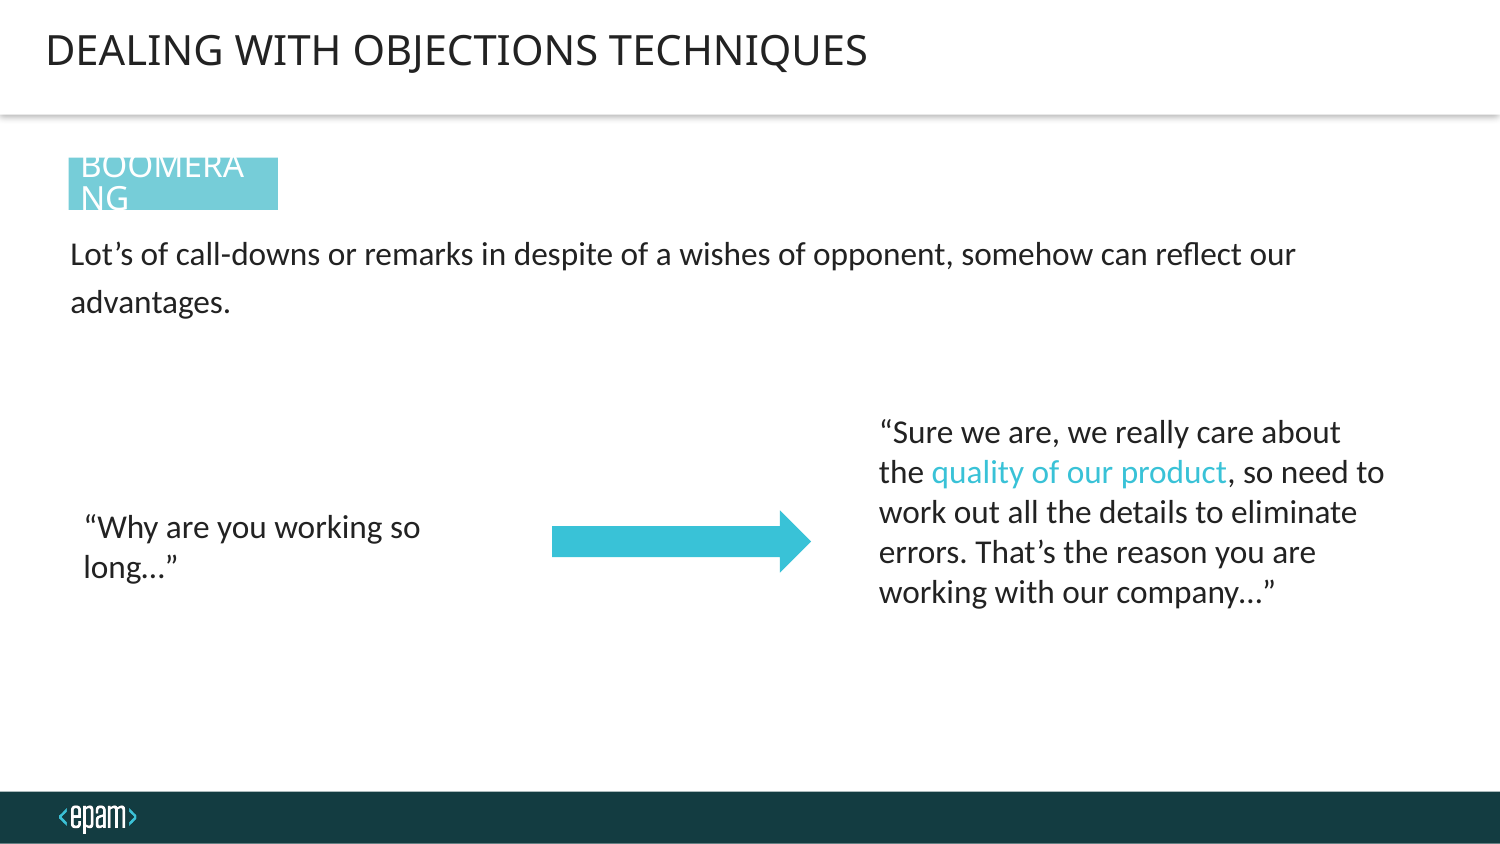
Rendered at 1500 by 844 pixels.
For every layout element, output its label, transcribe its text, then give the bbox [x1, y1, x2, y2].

list BOOMERANG [68, 157, 278, 210]
text_box “Sure we are, we really care about the quality of our product, so need to work out all the details to eliminate errors. That’s the reason you are working with our company…” [864, 403, 1407, 618]
list DEALING WITH OBJECTIONS TECHNIQUES [0, 0, 1500, 115]
text_box “Why are you working so long…” [68, 498, 499, 593]
text_box [552, 510, 812, 573]
list Lot’s of call-downs or remarks in despite of a wishes of opponent, somehow can reflect our advantages. [59, 218, 1426, 296]
